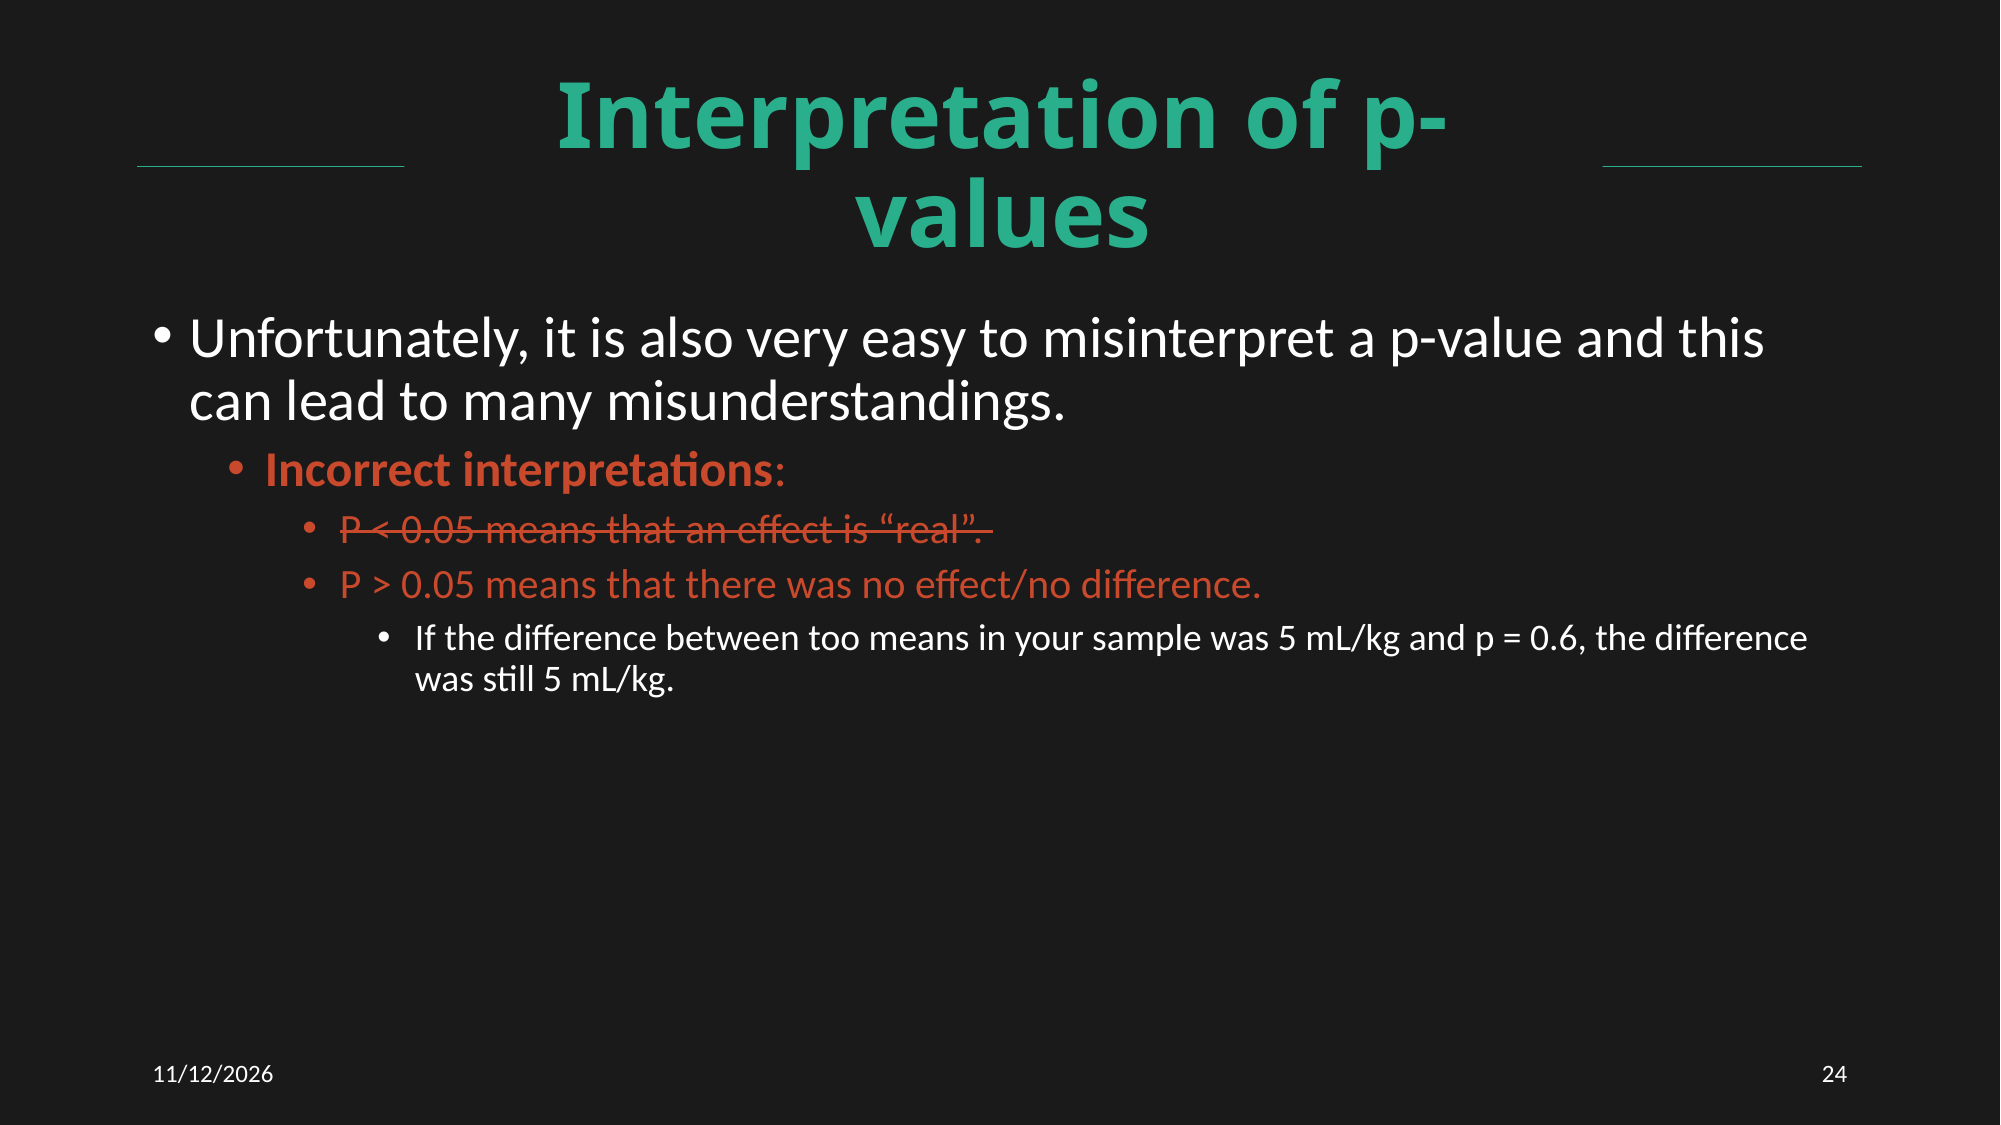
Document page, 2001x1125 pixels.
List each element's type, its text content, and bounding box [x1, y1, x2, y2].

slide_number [137, 1042, 588, 1103]
list Unfortunately, it is also very easy to misinterpret a p-value and this can lead to many misunderstandings. Incorrect interpretations: P < 0.05 means that an effect is “real”. P > 0.05 means that there was no effect/no difference. If the difference between too means in your sample was 5 mL/kg and p = 0.6, the difference was still 5 mL/kg. [137, 299, 1863, 1014]
title Interpretation of p-values [404, 59, 1603, 278]
slide_number 24 [1412, 1042, 1863, 1103]
